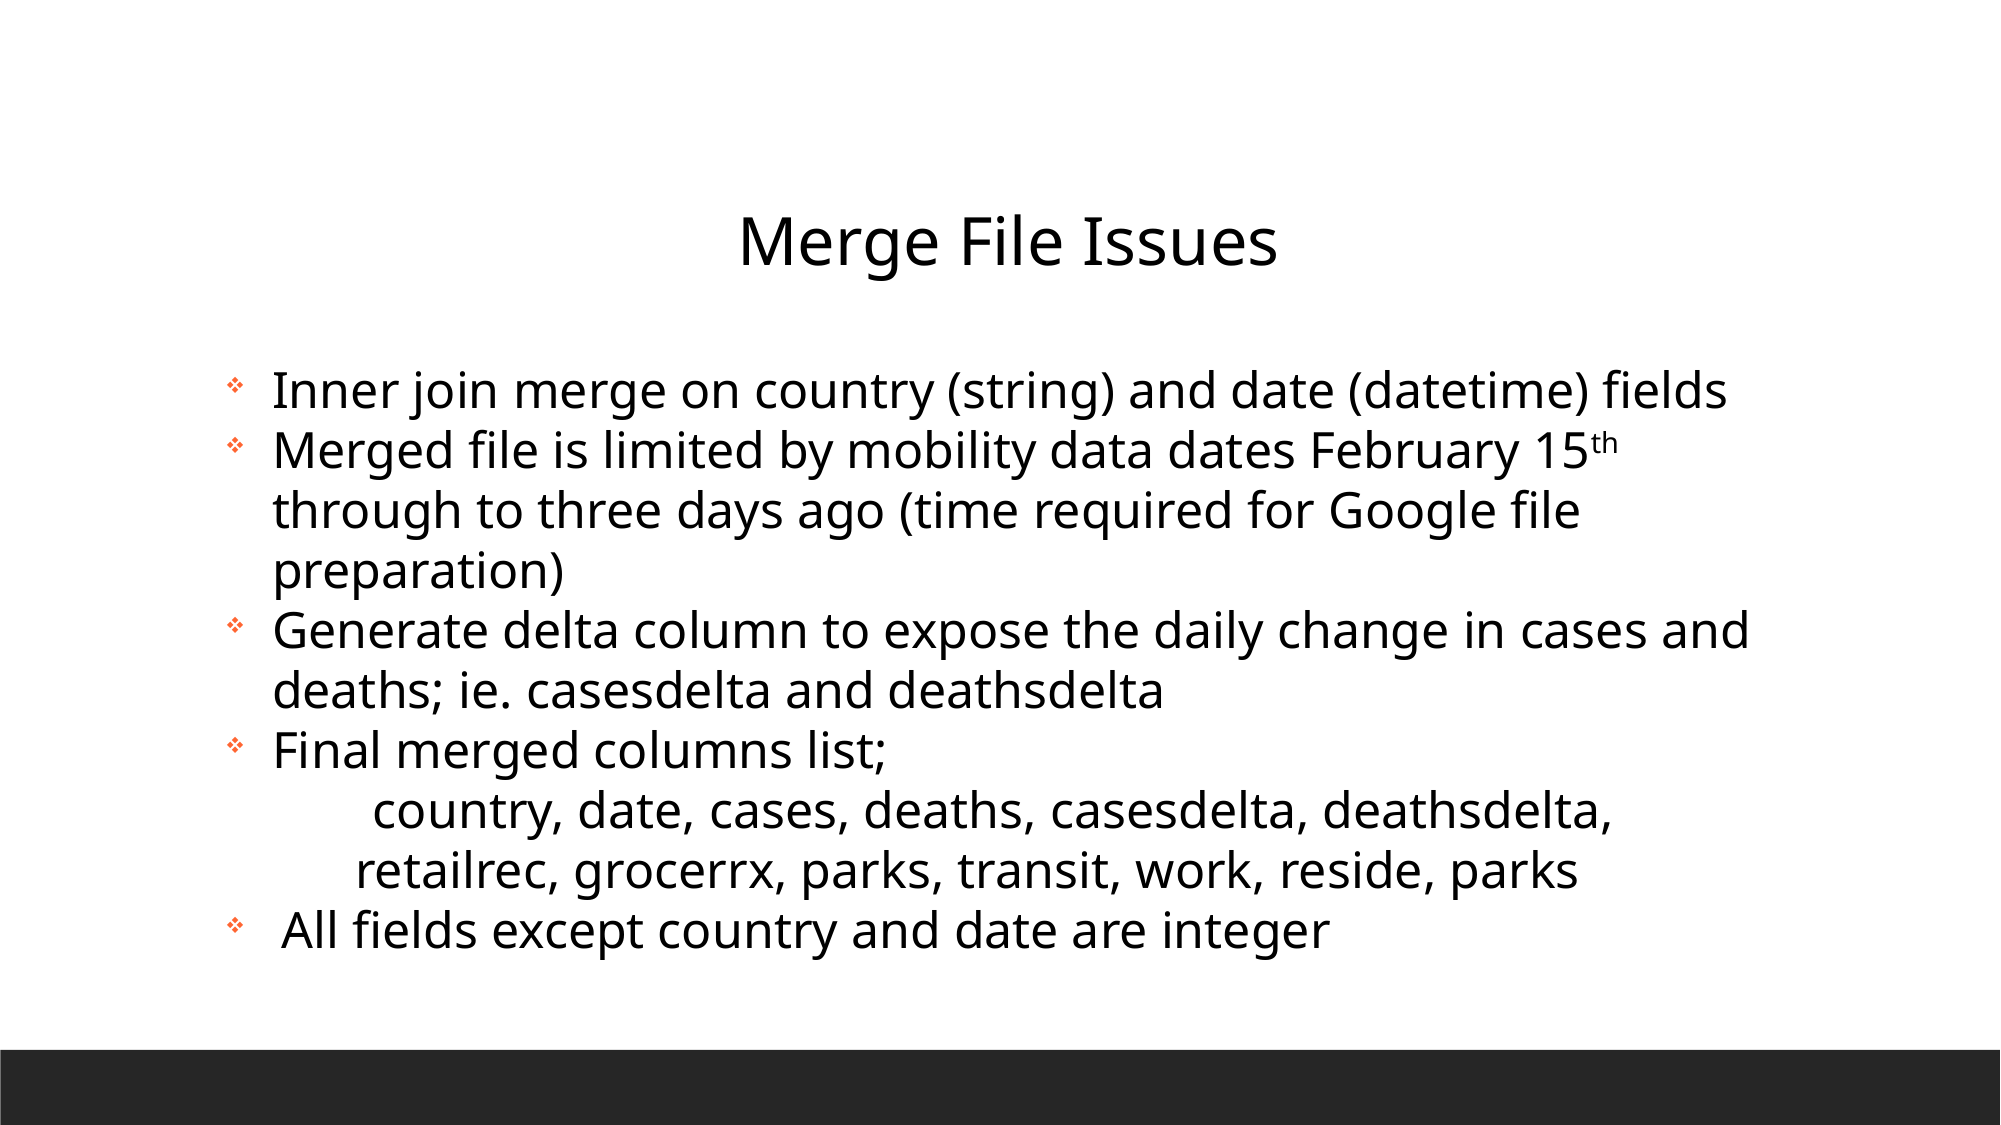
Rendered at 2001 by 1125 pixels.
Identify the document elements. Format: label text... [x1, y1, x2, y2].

text_box Merge File Issues Inner join merge on country (string) and date (datetime) fields Merged file is limited by mobility data dates February 15th through to three days ago (time required for Google file preparation) Generate delta column to expose the daily change in cases and deaths; ie. casesdelta and deathsdelta Final merged columns list; country, date, cases, deaths, casesdelta, deathsdelta, retailrec, grocerrx, parks, transit, work, reside, parks All fields except country and date are integer [193, 191, 1807, 1037]
